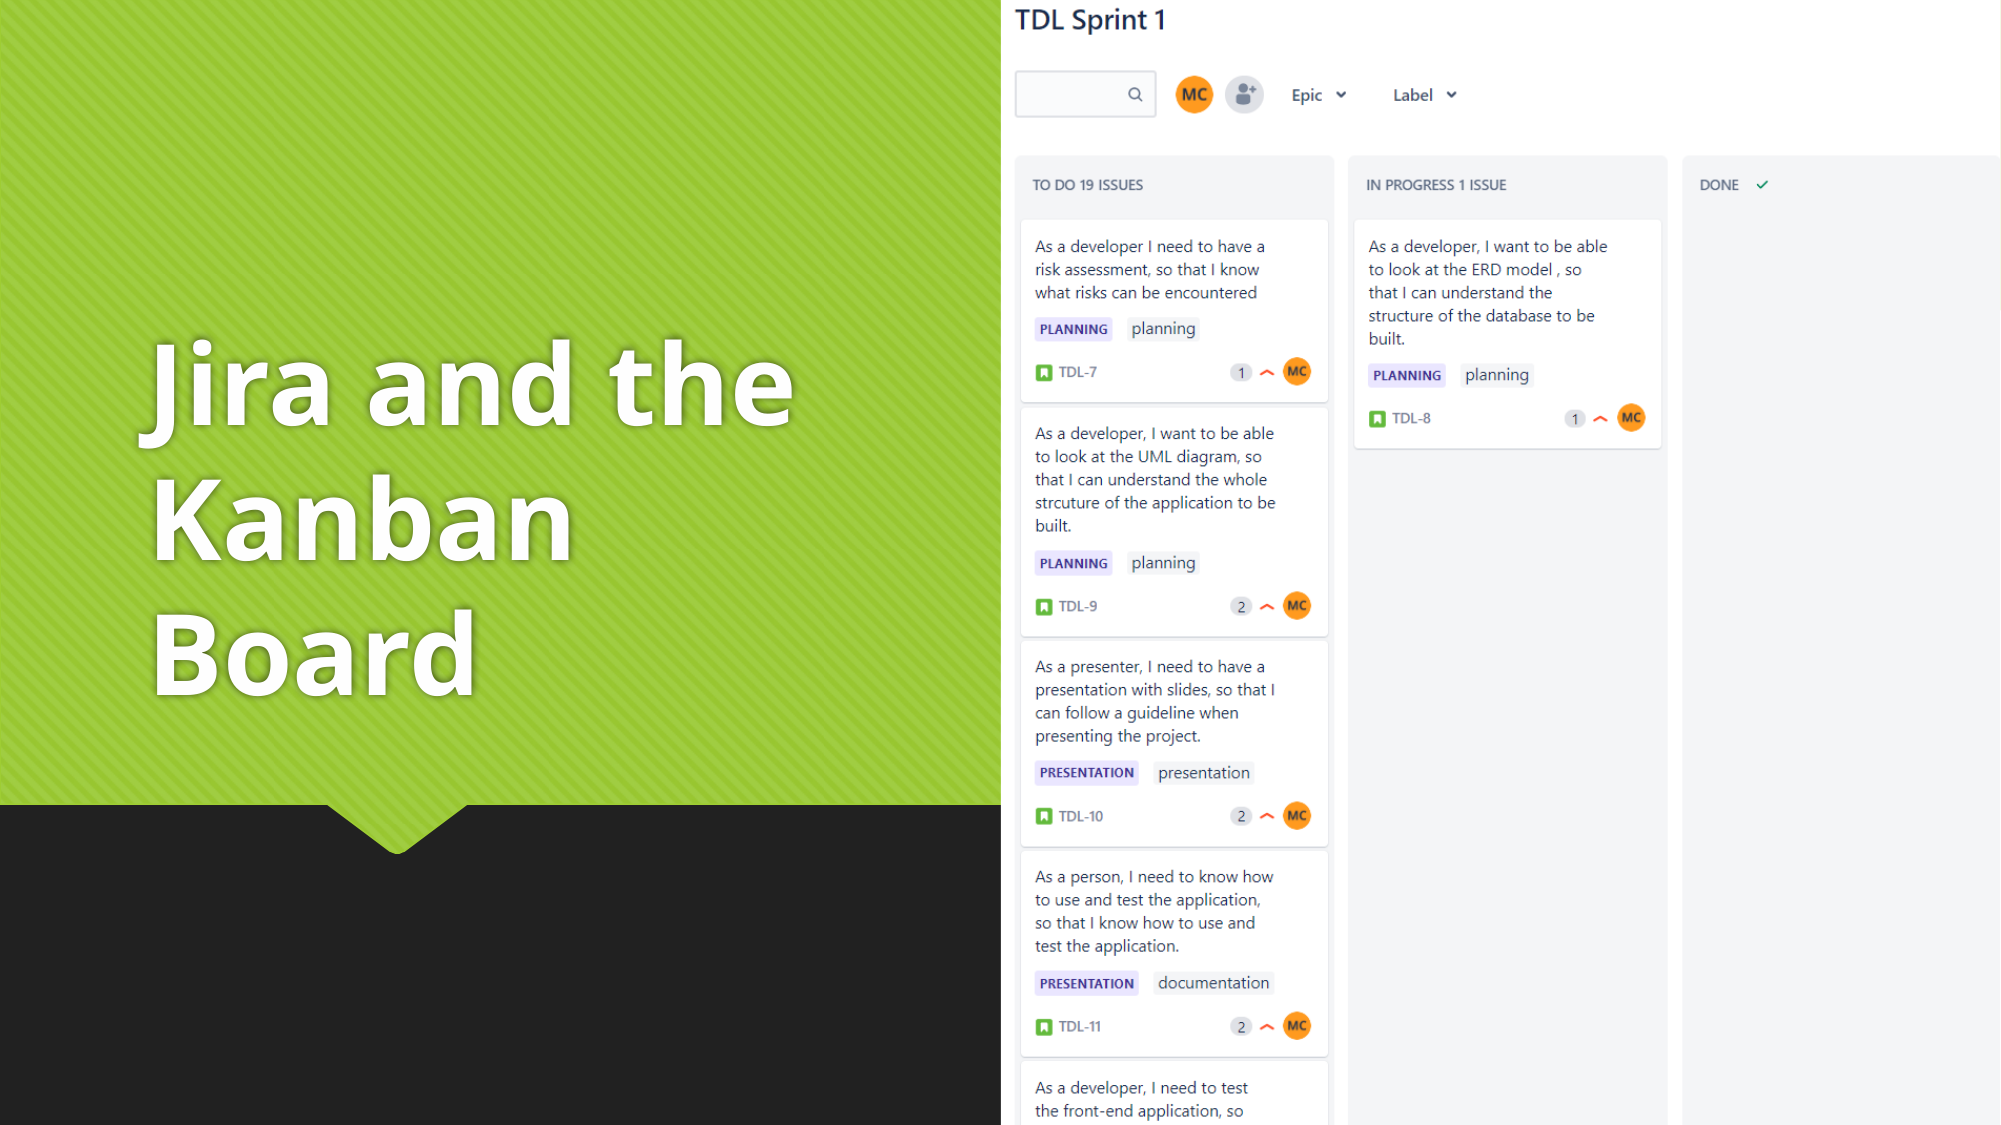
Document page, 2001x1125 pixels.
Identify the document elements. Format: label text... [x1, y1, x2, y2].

title Jira and the Kanban Board [132, 104, 947, 726]
picture [1000, 0, 2000, 1125]
text_box [0, 0, 1000, 854]
